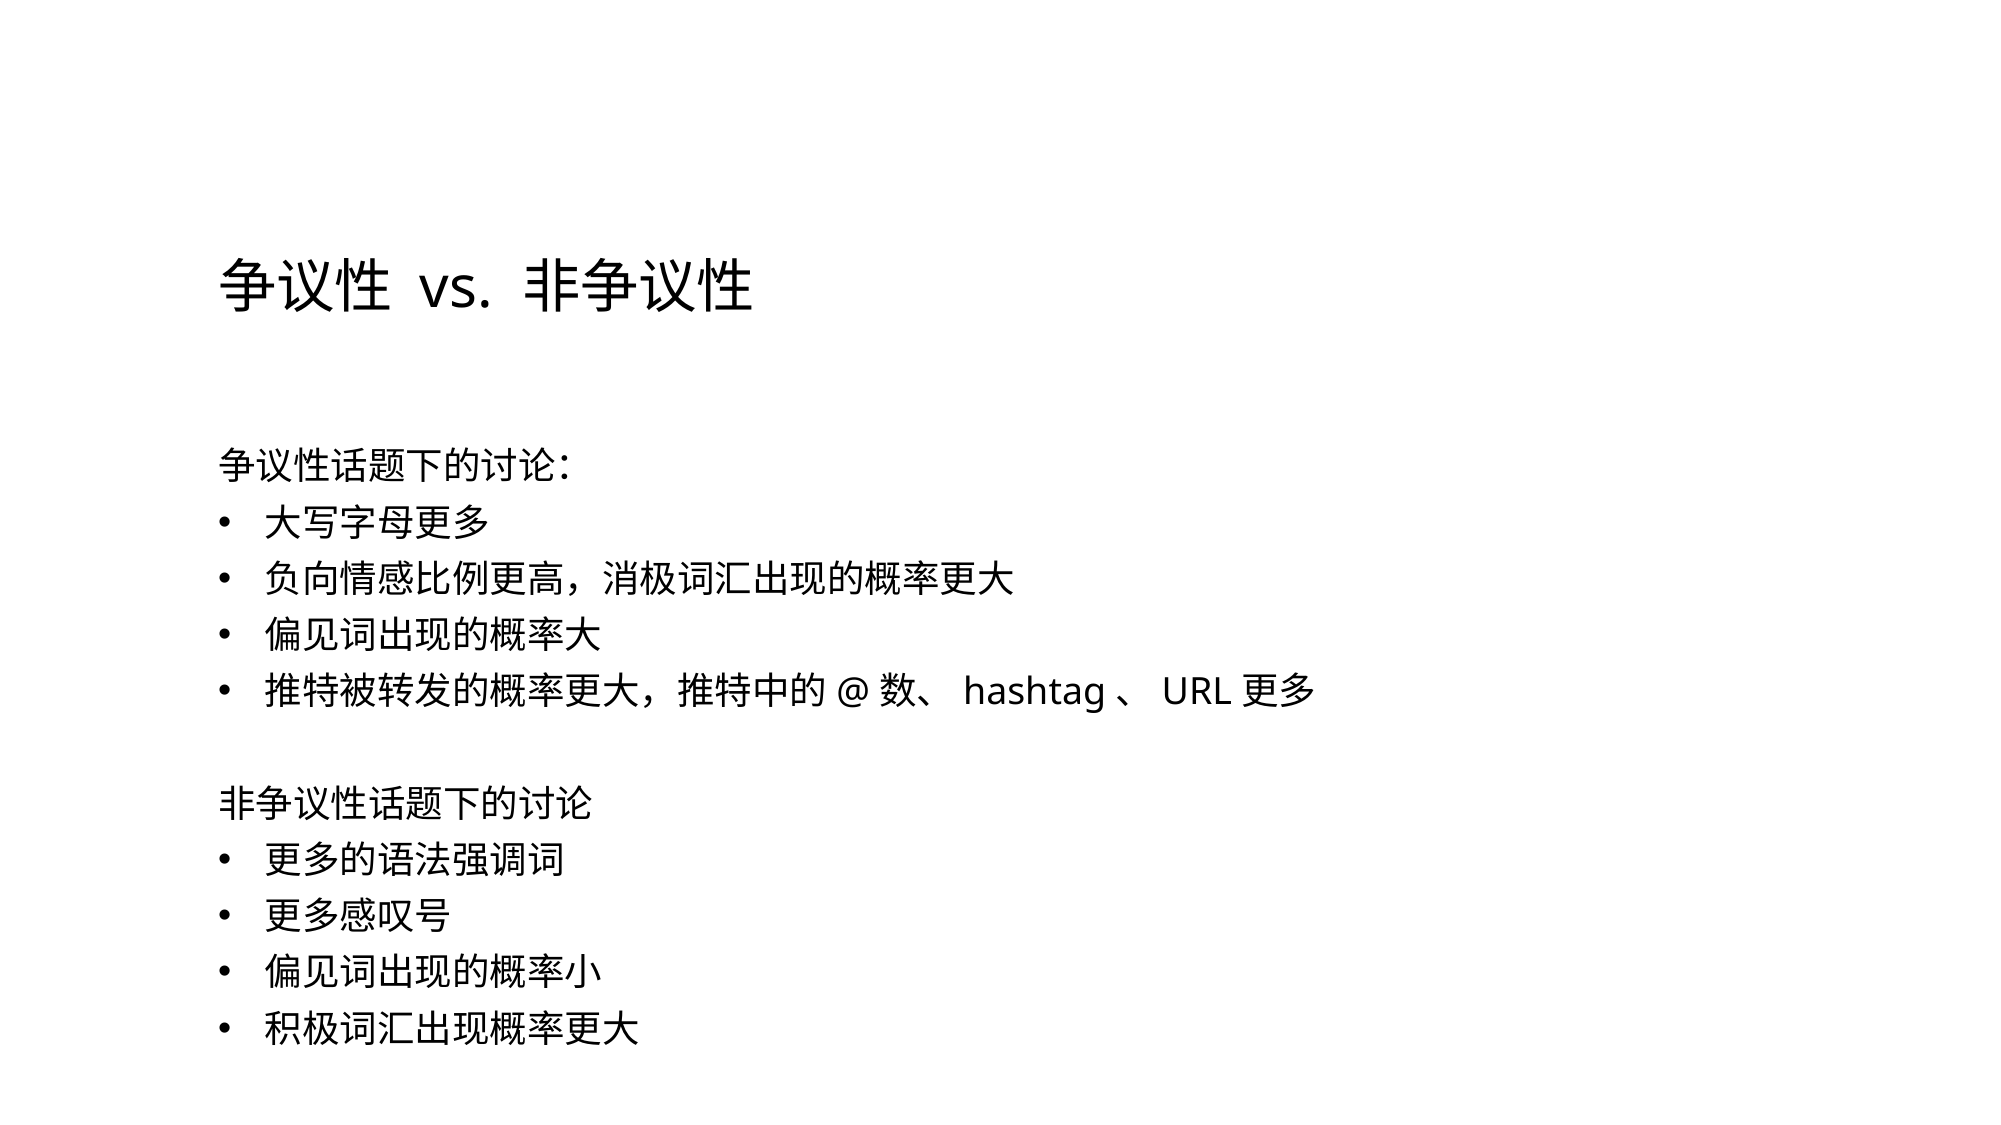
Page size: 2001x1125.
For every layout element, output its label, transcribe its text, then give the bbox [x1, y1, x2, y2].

text_box 争议性 vs. 非争议性 争议性话题下的讨论： 大写字母更多 负向情感比例更高，消极词汇出现的概率更大 偏见词出现的概率大 推特被转发的概率更大，推特中的@数、hashtag、URL更多 非争议性话题下的讨论 更多的语法强调词 更多感叹号 偏见词出现的概率小 积极词汇出现概率更大 [203, 223, 1897, 1114]
